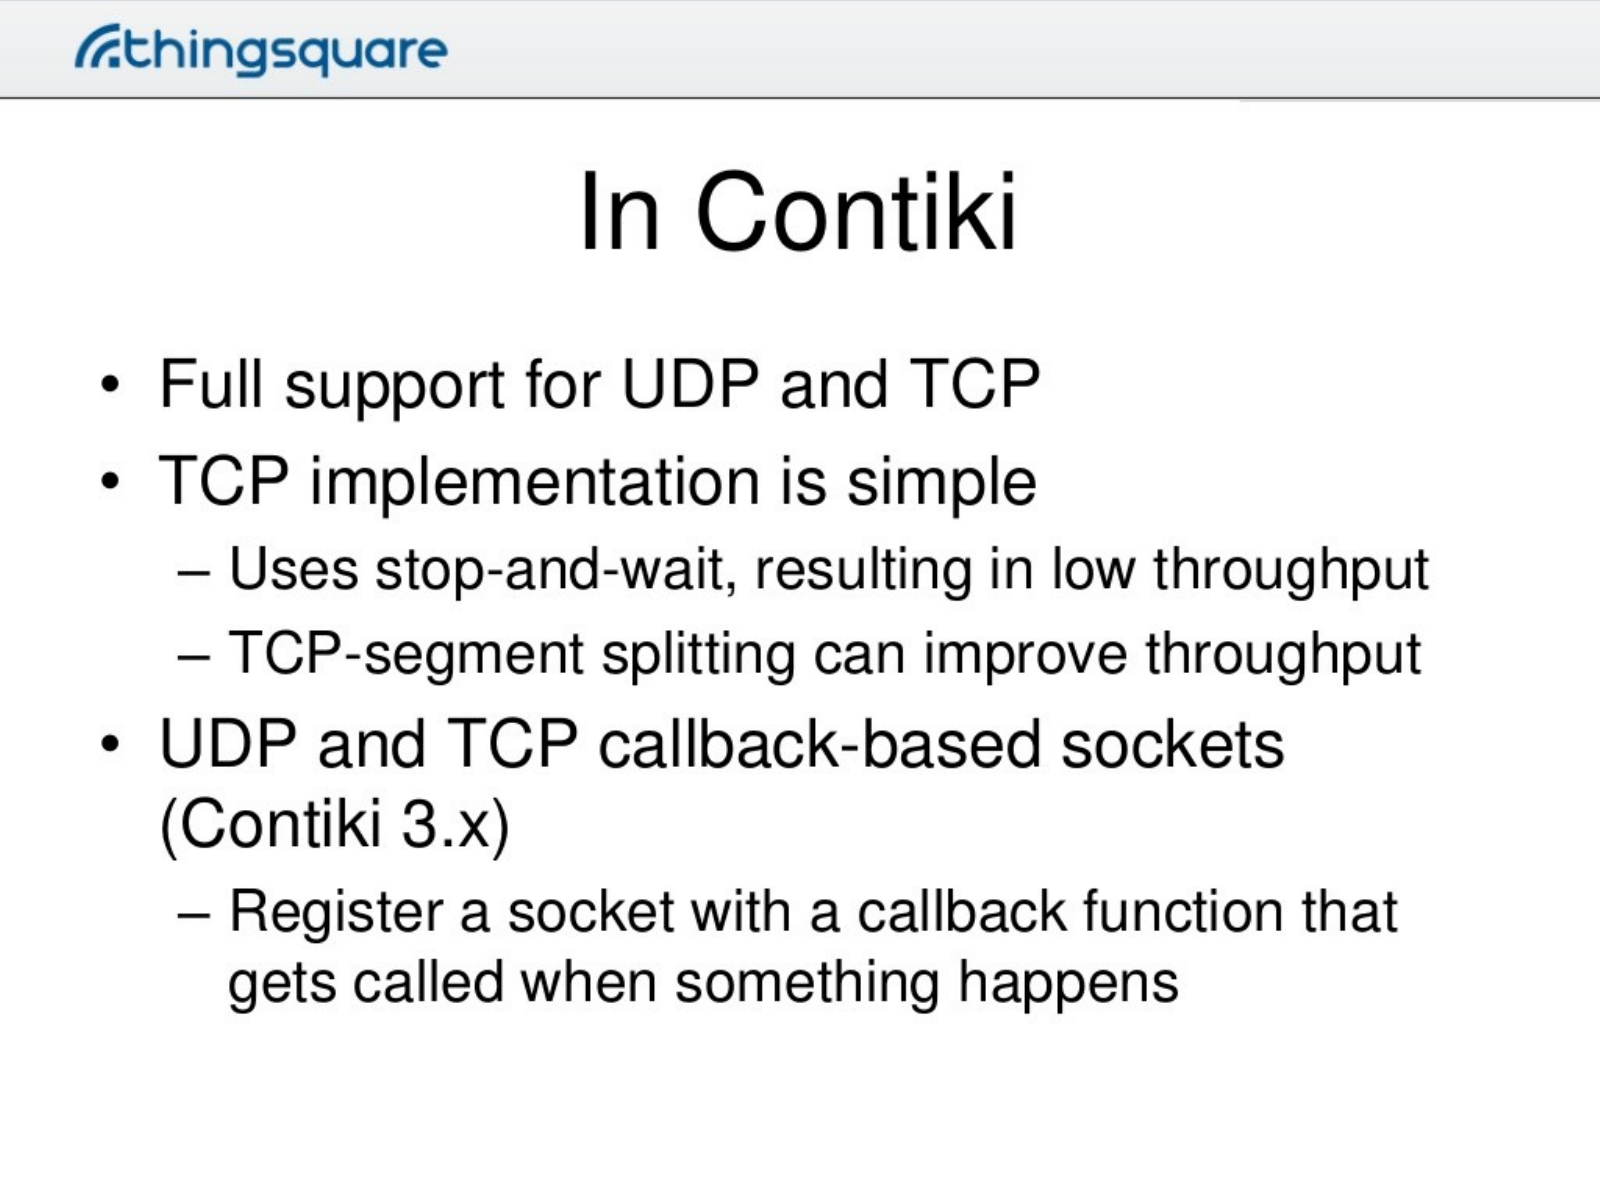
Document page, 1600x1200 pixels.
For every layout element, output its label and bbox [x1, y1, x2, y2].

text_box [0, 0, 1600, 1200]
